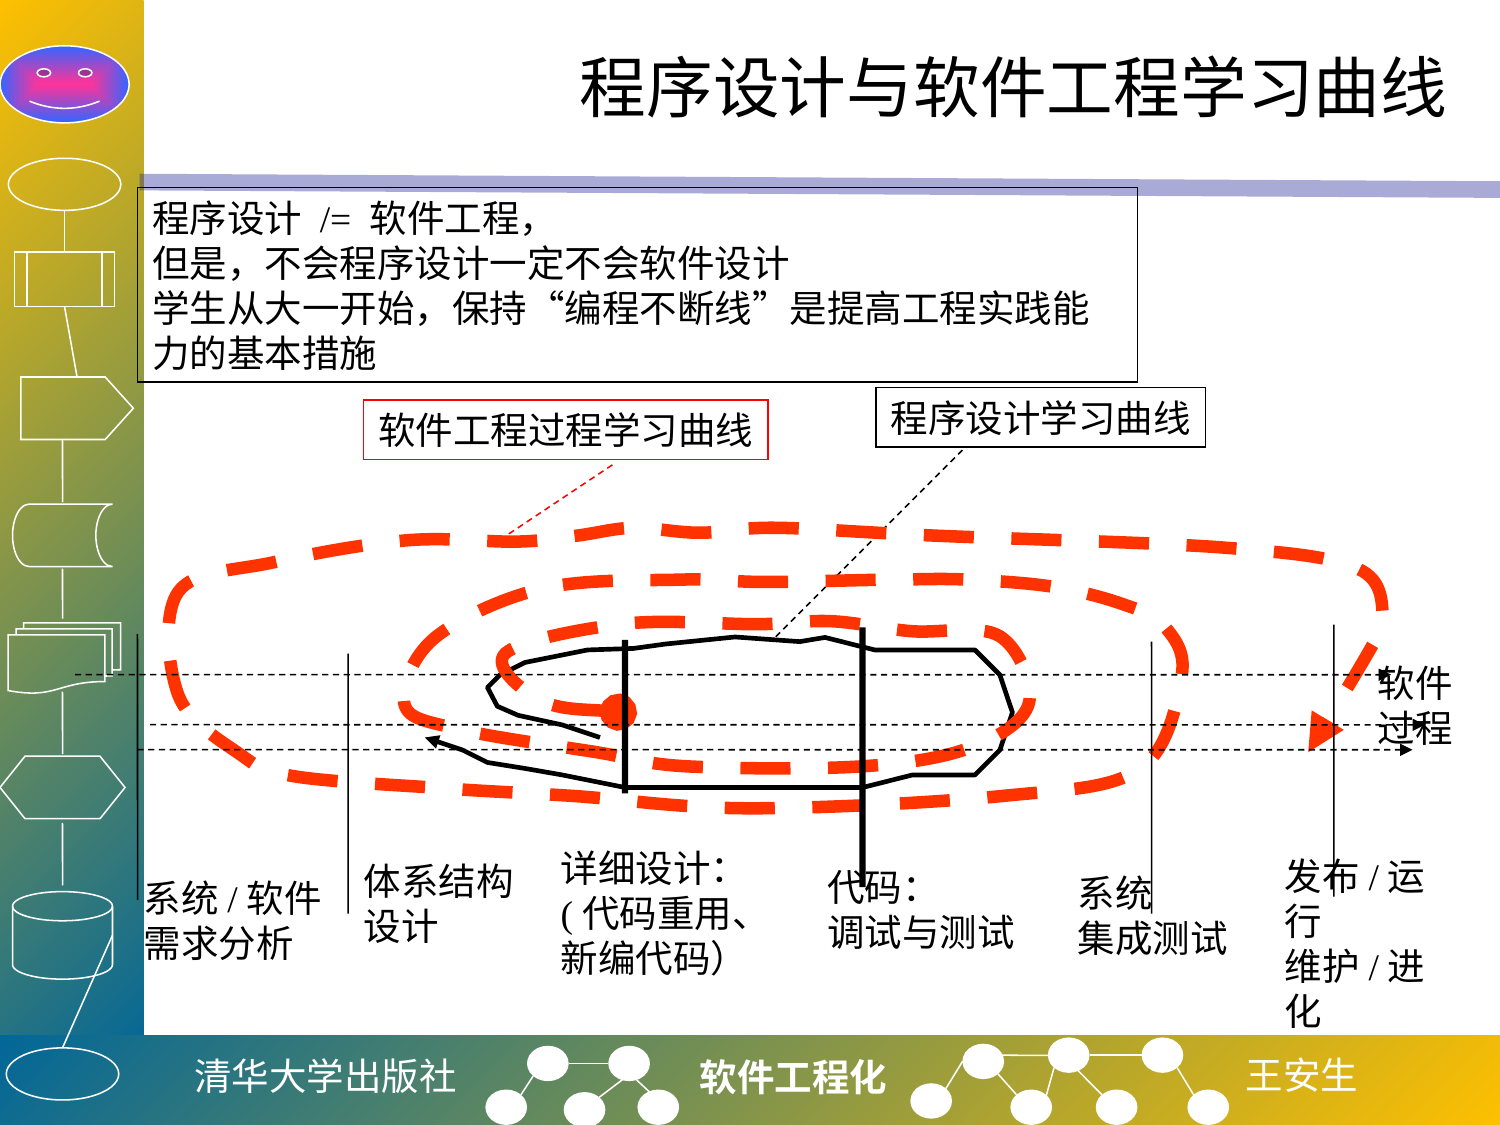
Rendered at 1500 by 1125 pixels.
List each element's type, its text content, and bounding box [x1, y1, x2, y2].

title 程序设计与软件工程学习曲线 [187, 24, 1463, 147]
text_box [162, 399, 1386, 623]
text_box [74, 624, 1468, 988]
text_box 程序设计 /= 软件工程， 但是，不会程序设计一定不会软件设计 学生从大一开始，保持“编程不断线”是提高工程实践能力的基本措施 [137, 187, 1138, 383]
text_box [424, 387, 1207, 398]
